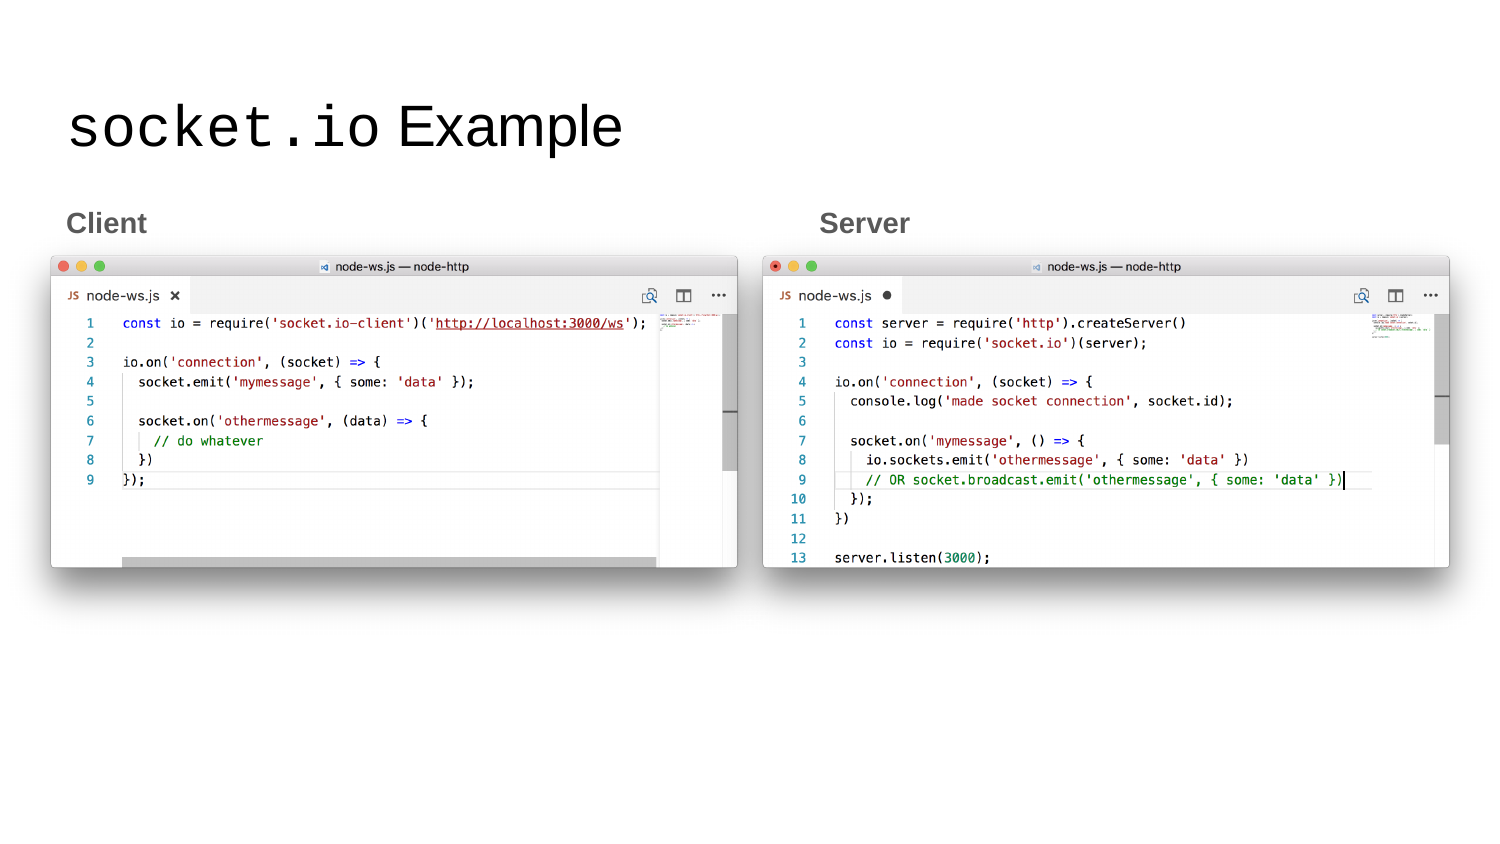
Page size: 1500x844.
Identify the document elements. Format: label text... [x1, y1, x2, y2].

title socket.io Example [51, 72, 1449, 167]
text_box Client [51, 189, 696, 225]
text_box Server [804, 189, 1449, 225]
picture [0, 226, 1500, 640]
